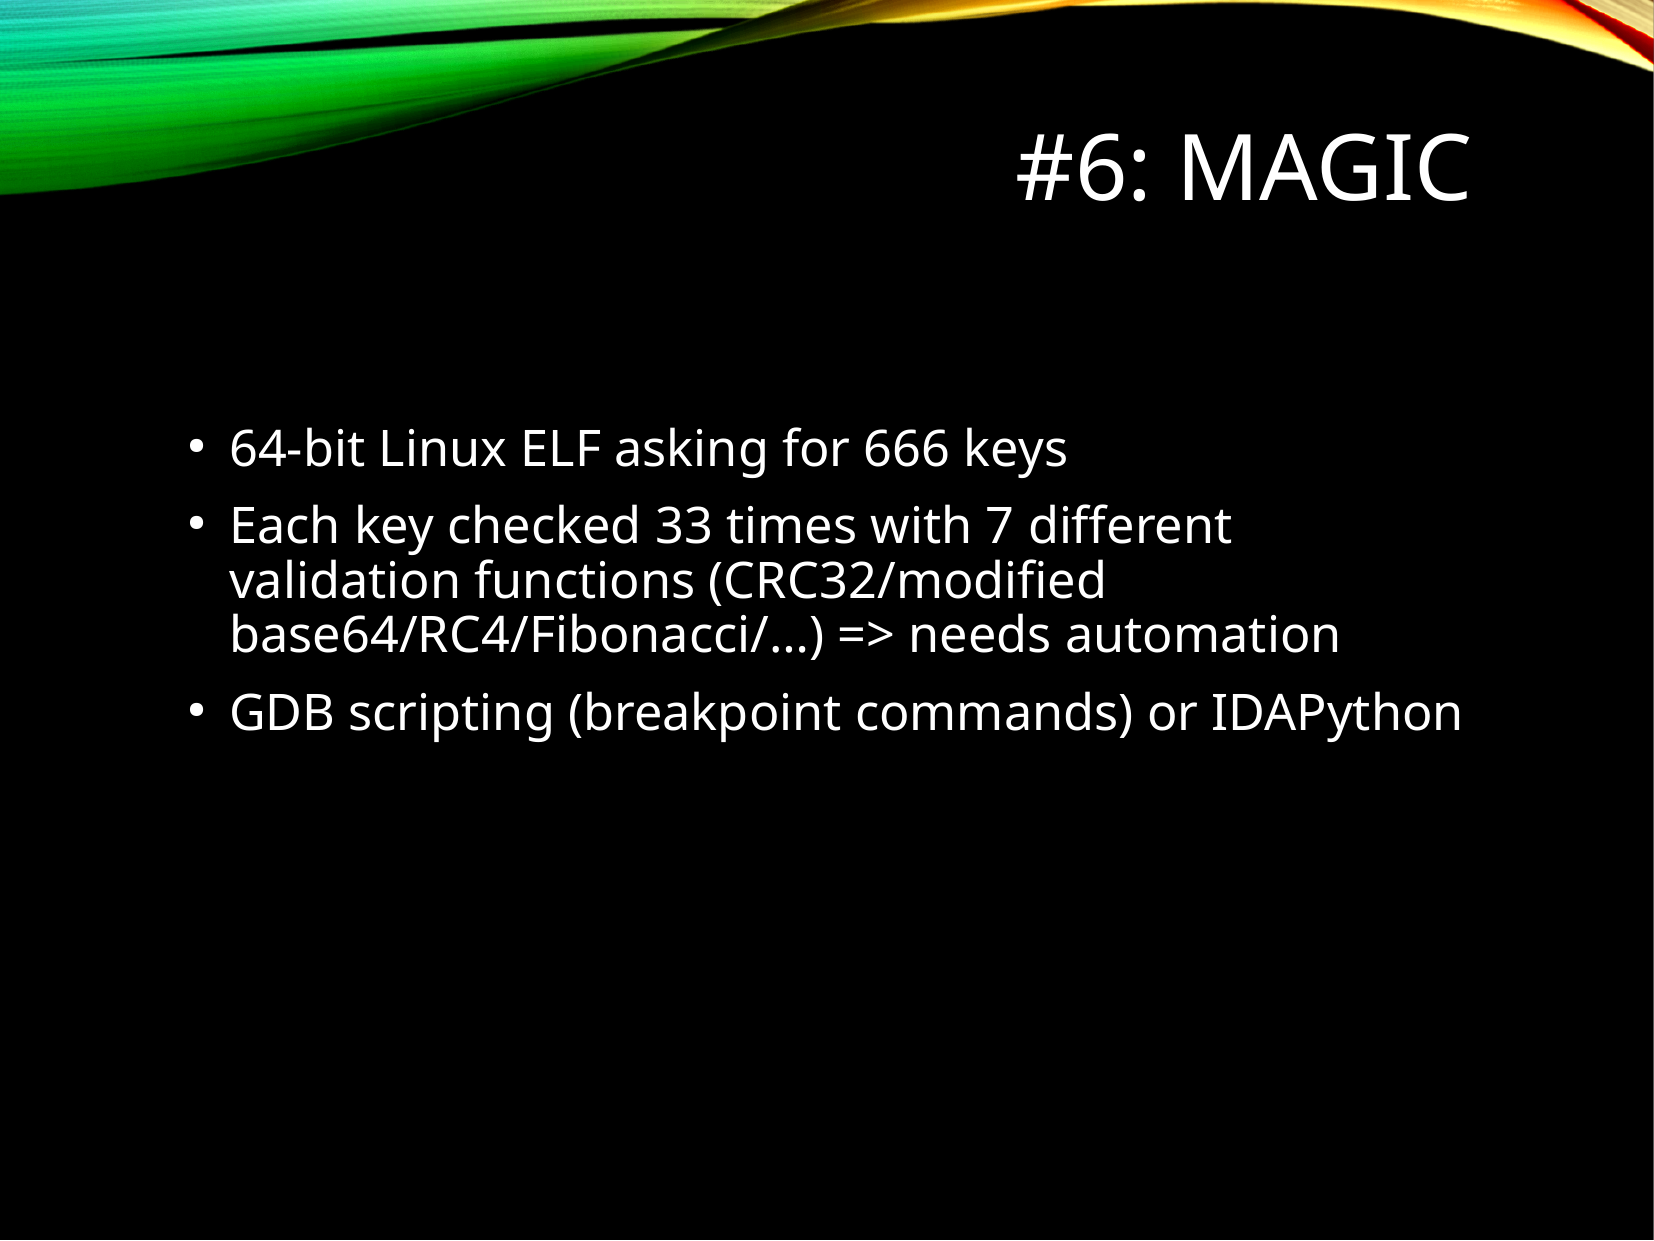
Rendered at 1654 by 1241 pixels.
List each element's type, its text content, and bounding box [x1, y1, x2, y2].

picture [0, 0, 1654, 196]
list 64-bit Linux ELF asking for 666 keys Each key checked 33 times with 7 different validation functions (CRC32/modified base64/RC4/Fibonacci/…) => needs automation GDB scripting (breakpoint commands) or IDAPython [172, 331, 1489, 1099]
title #6: Magic [0, 66, 1489, 275]
